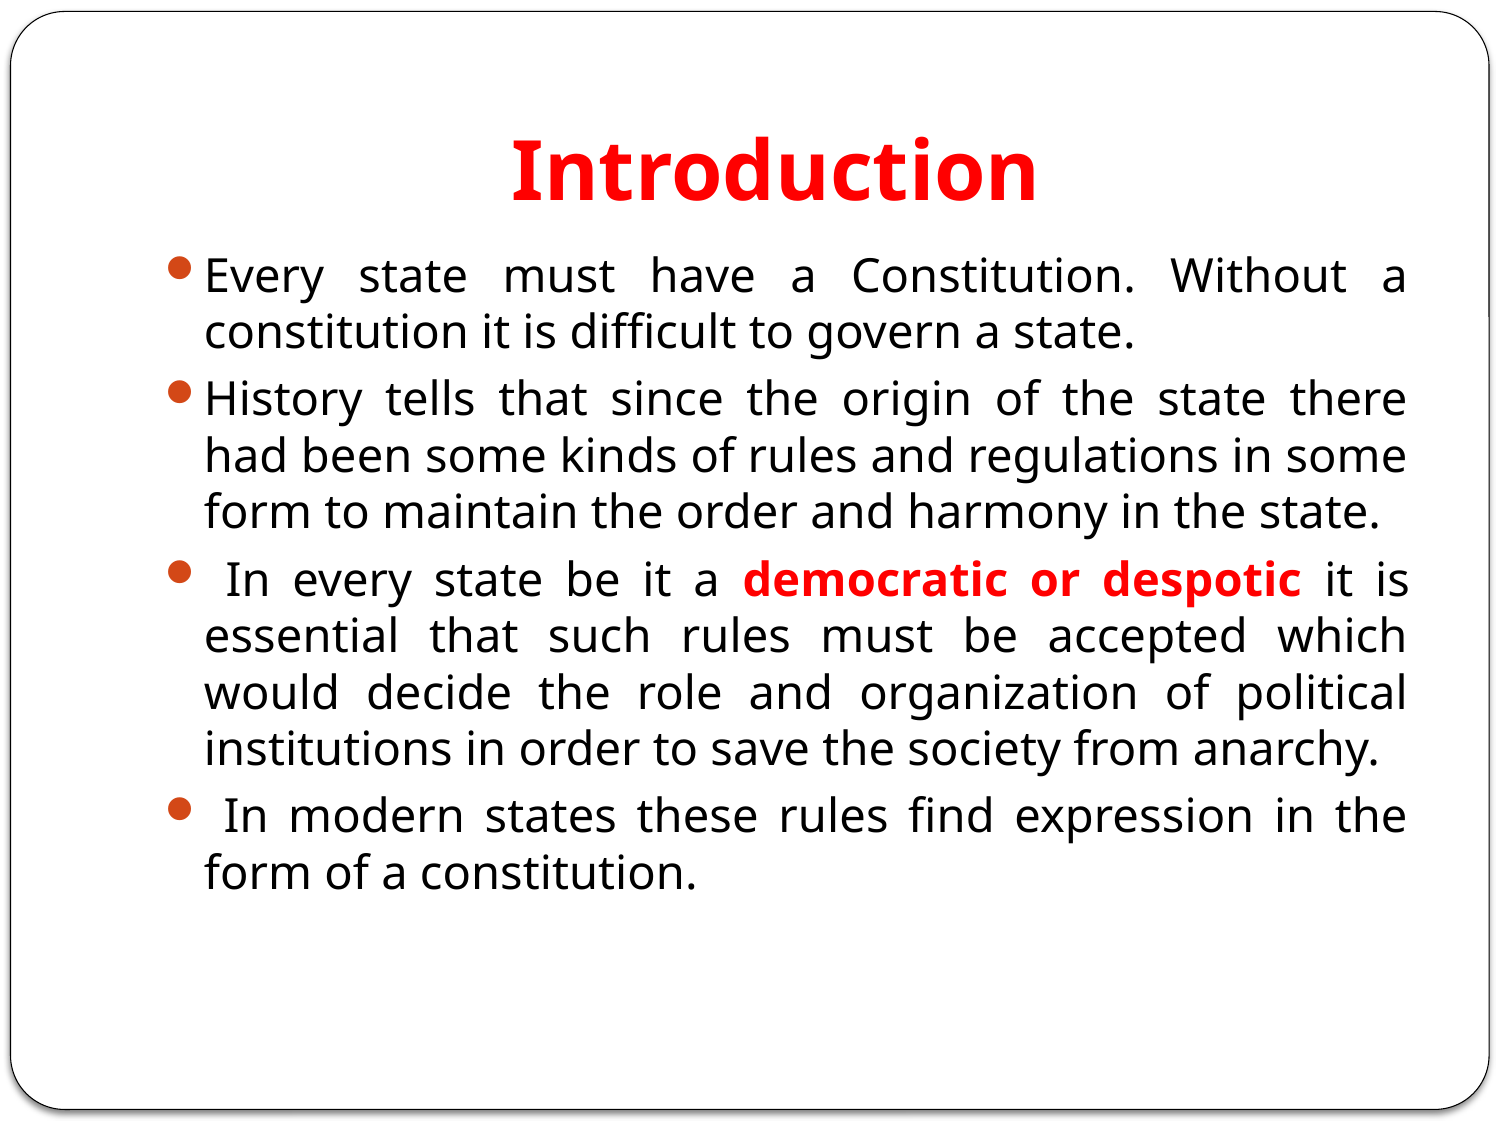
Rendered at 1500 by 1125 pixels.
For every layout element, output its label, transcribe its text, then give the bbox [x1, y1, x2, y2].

title Introduction [150, 45, 1425, 233]
list Every state must have a Constitution. Without a constitution it is difficult to govern a state. History tells that since the origin of the state there had been some kinds of rules and regulations in some form to maintain the order and harmony in the state. In every state be it a democratic or despotic it is essential that such rules must be accepted which would decide the role and organization of political institutions in order to save the society from anarchy. In modern states these rules find expression in the form of a constitution. [150, 237, 1425, 988]
